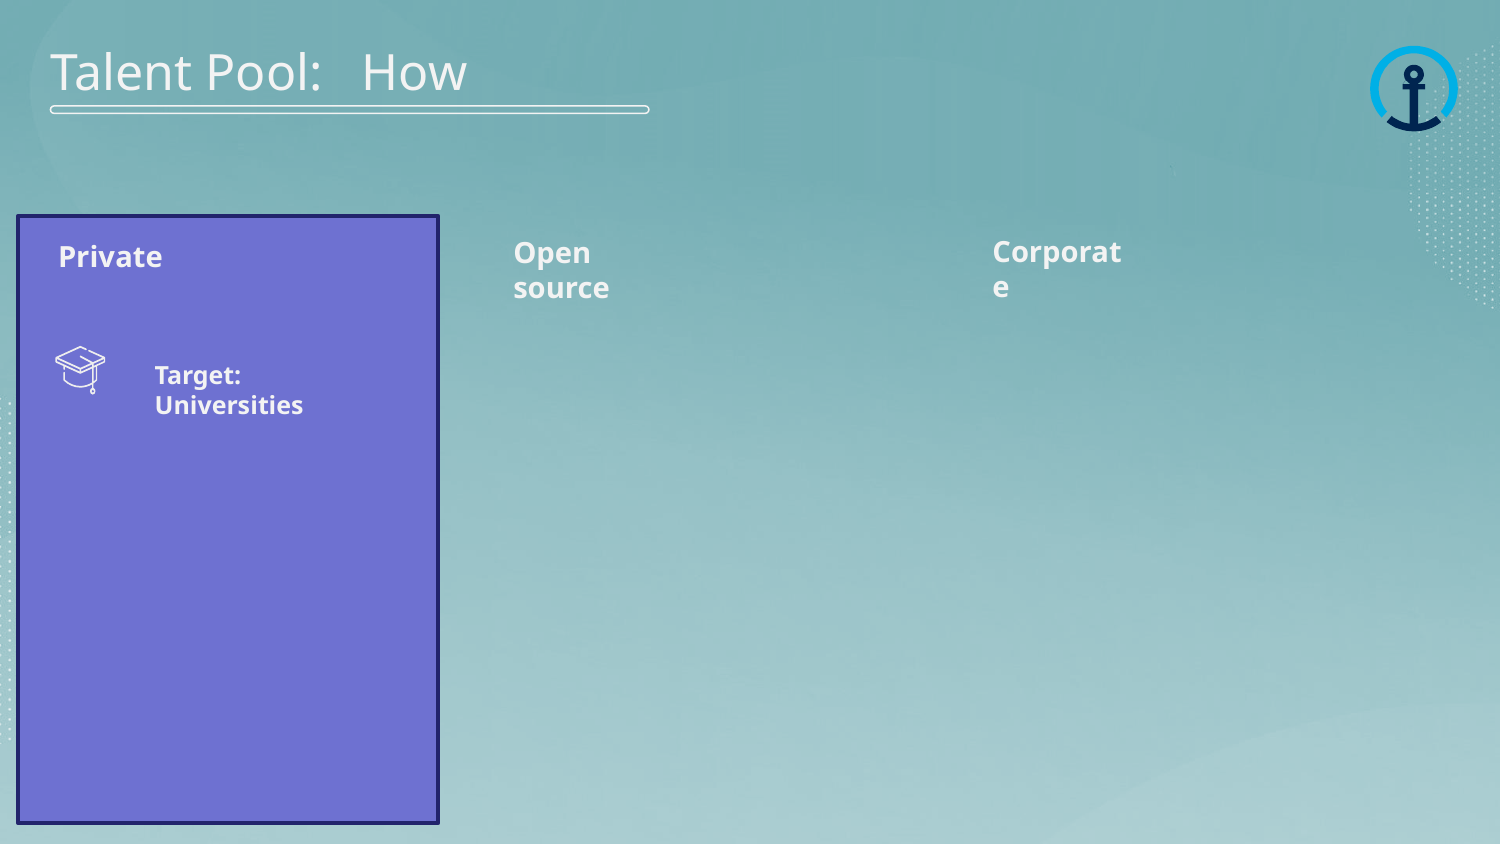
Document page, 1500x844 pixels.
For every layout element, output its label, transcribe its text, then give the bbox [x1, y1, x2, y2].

title Talent Pool: How [35, 0, 618, 134]
text_box [50, 105, 649, 114]
text_box Open source [498, 219, 692, 278]
text_box Private [43, 223, 191, 281]
text_box Corporate [977, 217, 1138, 276]
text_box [55, 344, 405, 403]
text_box [16, 214, 440, 825]
